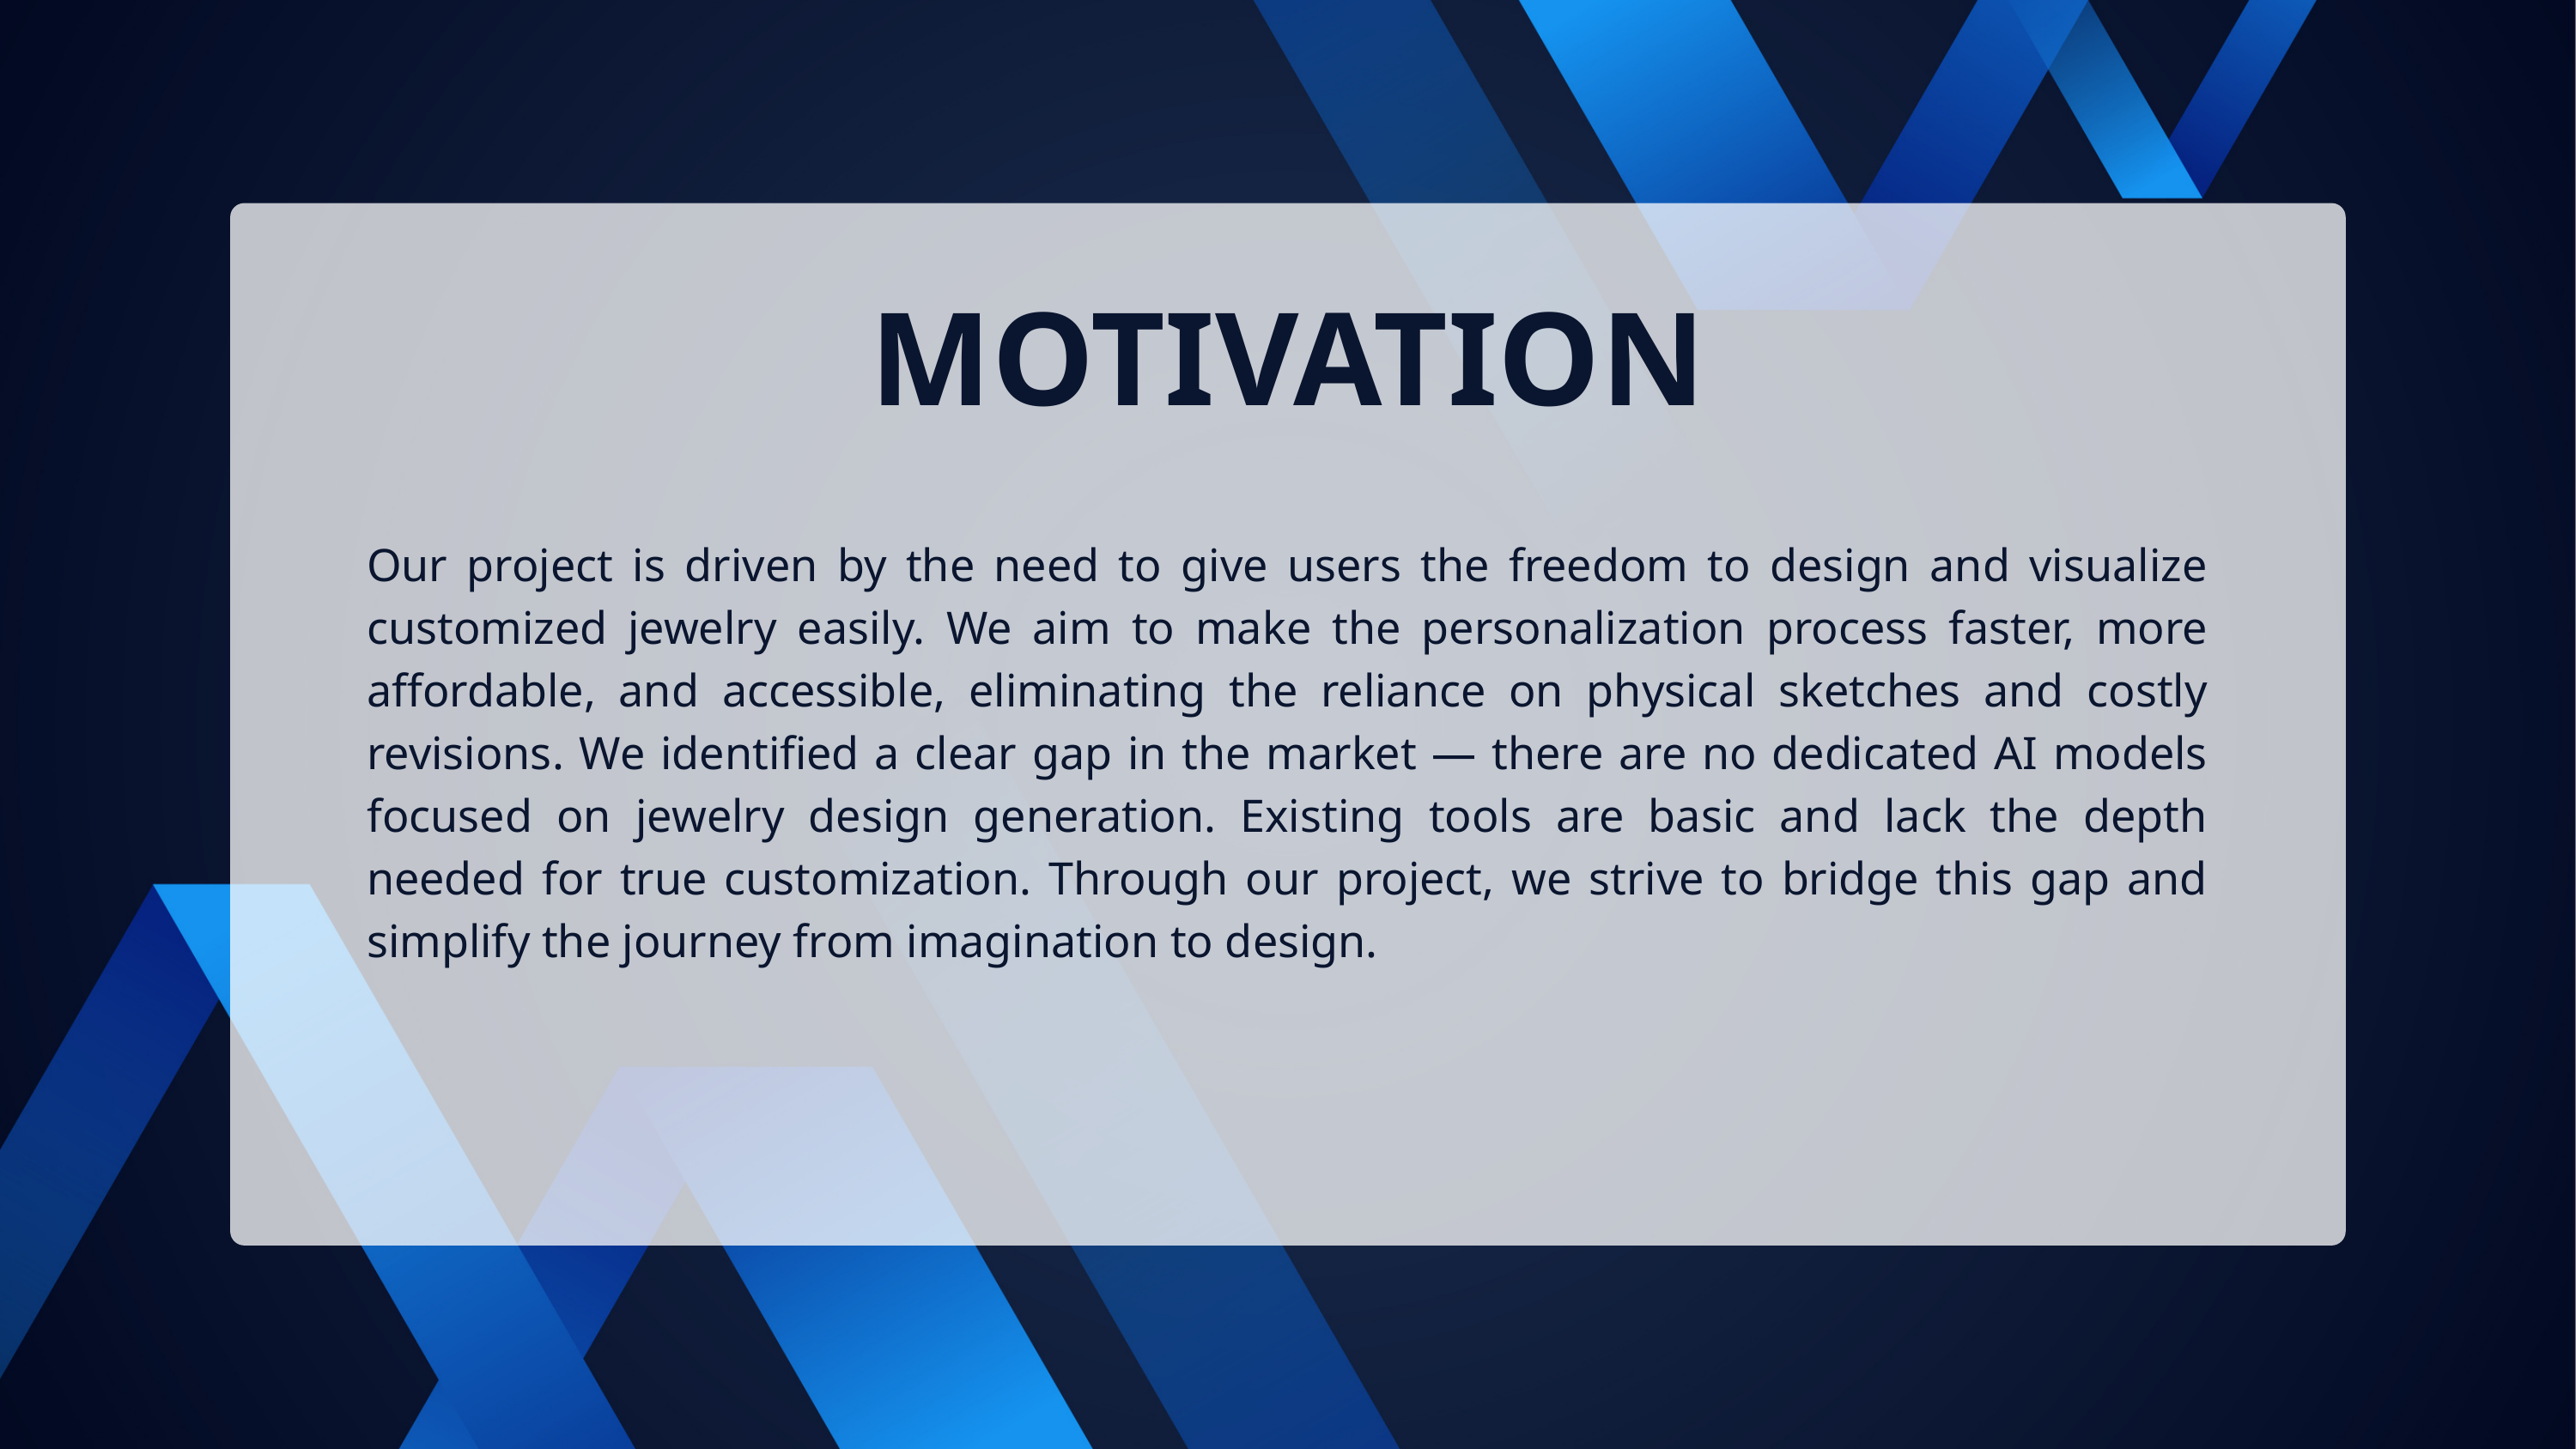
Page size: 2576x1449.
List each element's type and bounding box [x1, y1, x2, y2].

text_box [229, 203, 2346, 1246]
text_box [0, 0, 2576, 1449]
